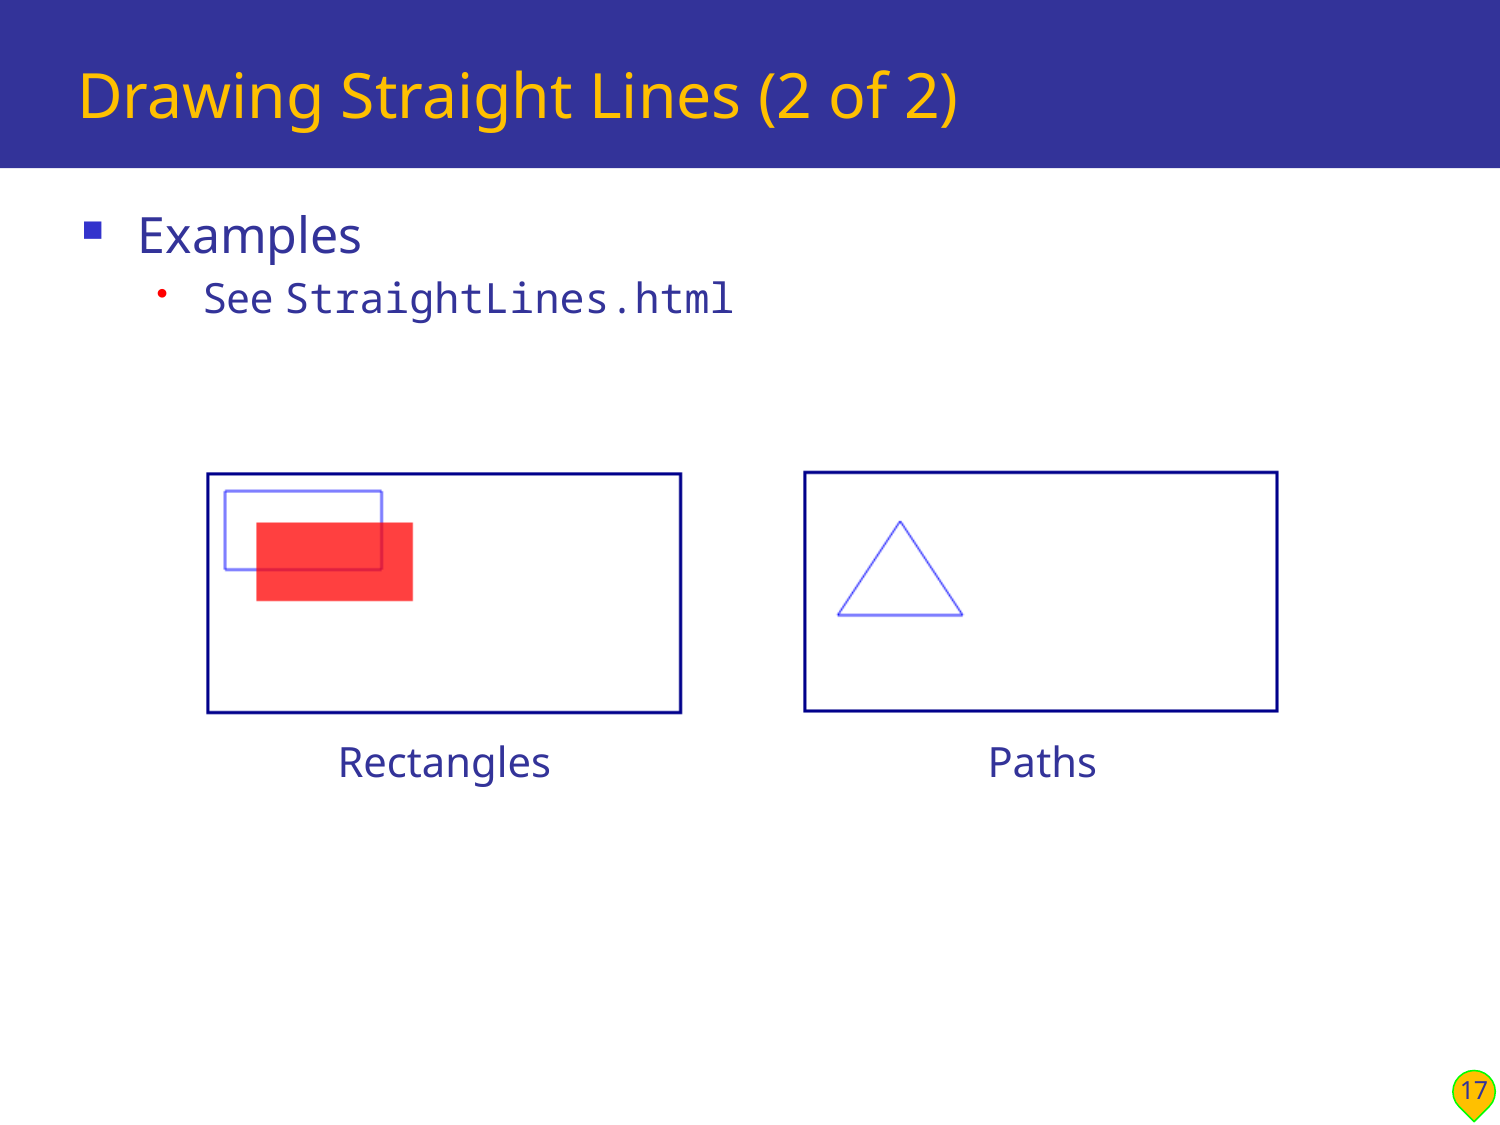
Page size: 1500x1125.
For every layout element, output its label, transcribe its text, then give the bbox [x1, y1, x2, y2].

list Examples See StraightLines.html [66, 196, 1460, 1007]
picture [802, 468, 1283, 716]
footer 17 [1431, 1040, 1500, 1117]
picture [205, 471, 684, 716]
title Drawing Straight Lines (2 of 2) [61, 24, 1465, 139]
text_box Rectangles [322, 728, 567, 794]
text_box Paths [972, 727, 1112, 793]
